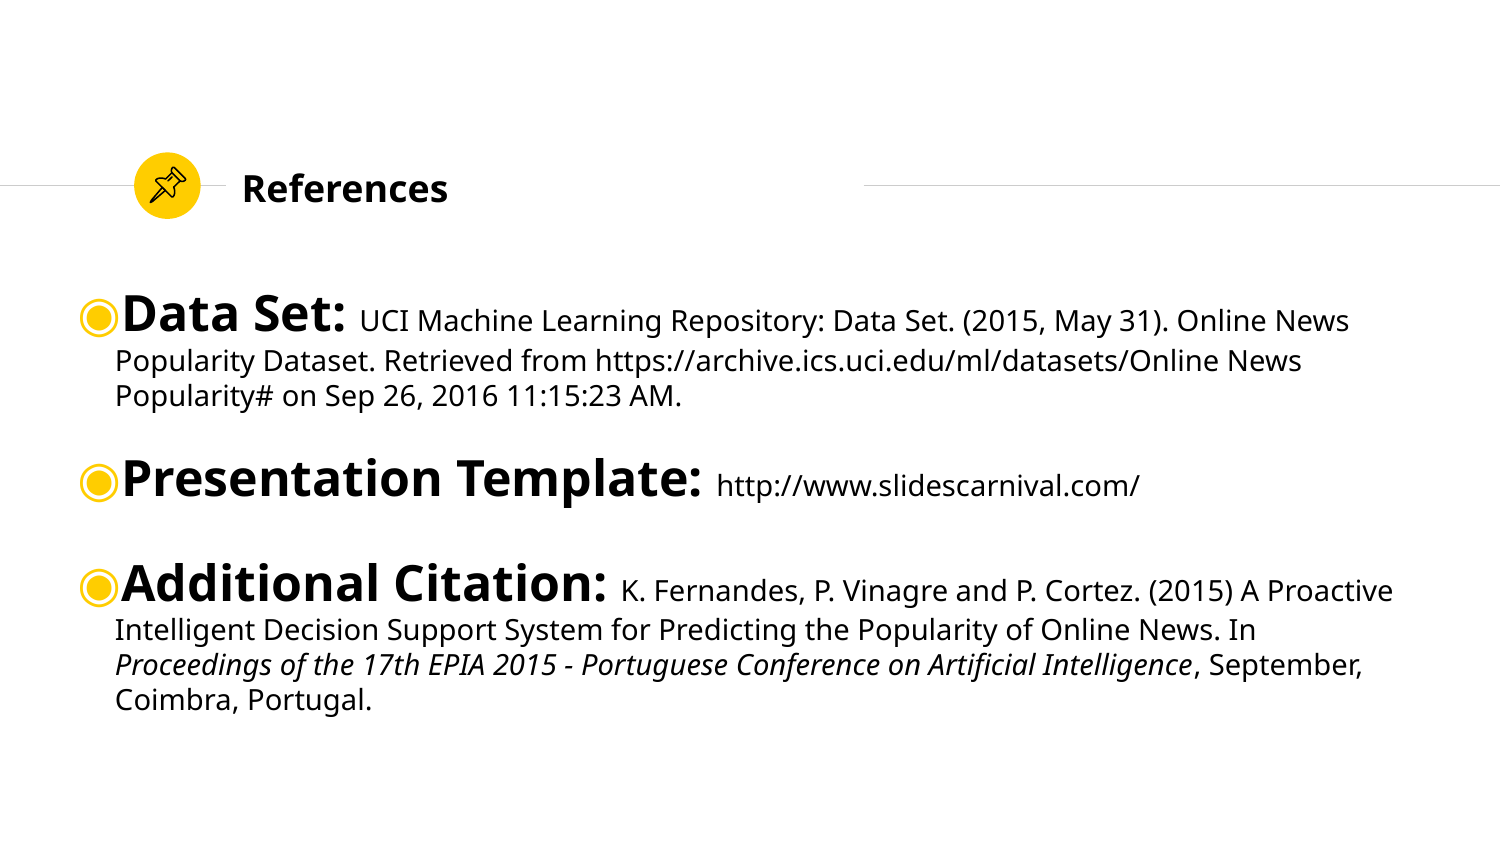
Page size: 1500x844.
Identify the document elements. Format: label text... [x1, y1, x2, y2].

list Data Set: UCI Machine Learning Repository: Data Set. (2015, May 31). Online News Popularity Dataset. Retrieved from https://archive.ics.uci.edu/ml/datasets/Online News Popularity# on Sep 26, 2016 11:15:23 AM. Presentation Template: http://www.slidescarnival.com/ Additional Citation: K. Fernandes, P. Vinagre and P. Cortez. (2015) A Proactive Intelligent Decision Support System for Predicting the Popularity of Online News. In Proceedings of the 17th EPIA 2015 - Portuguese Conference on Artificial Intelligence, September, Coimbra, Portugal. [25, 266, 1427, 724]
title References [226, 151, 970, 223]
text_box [150, 166, 186, 203]
